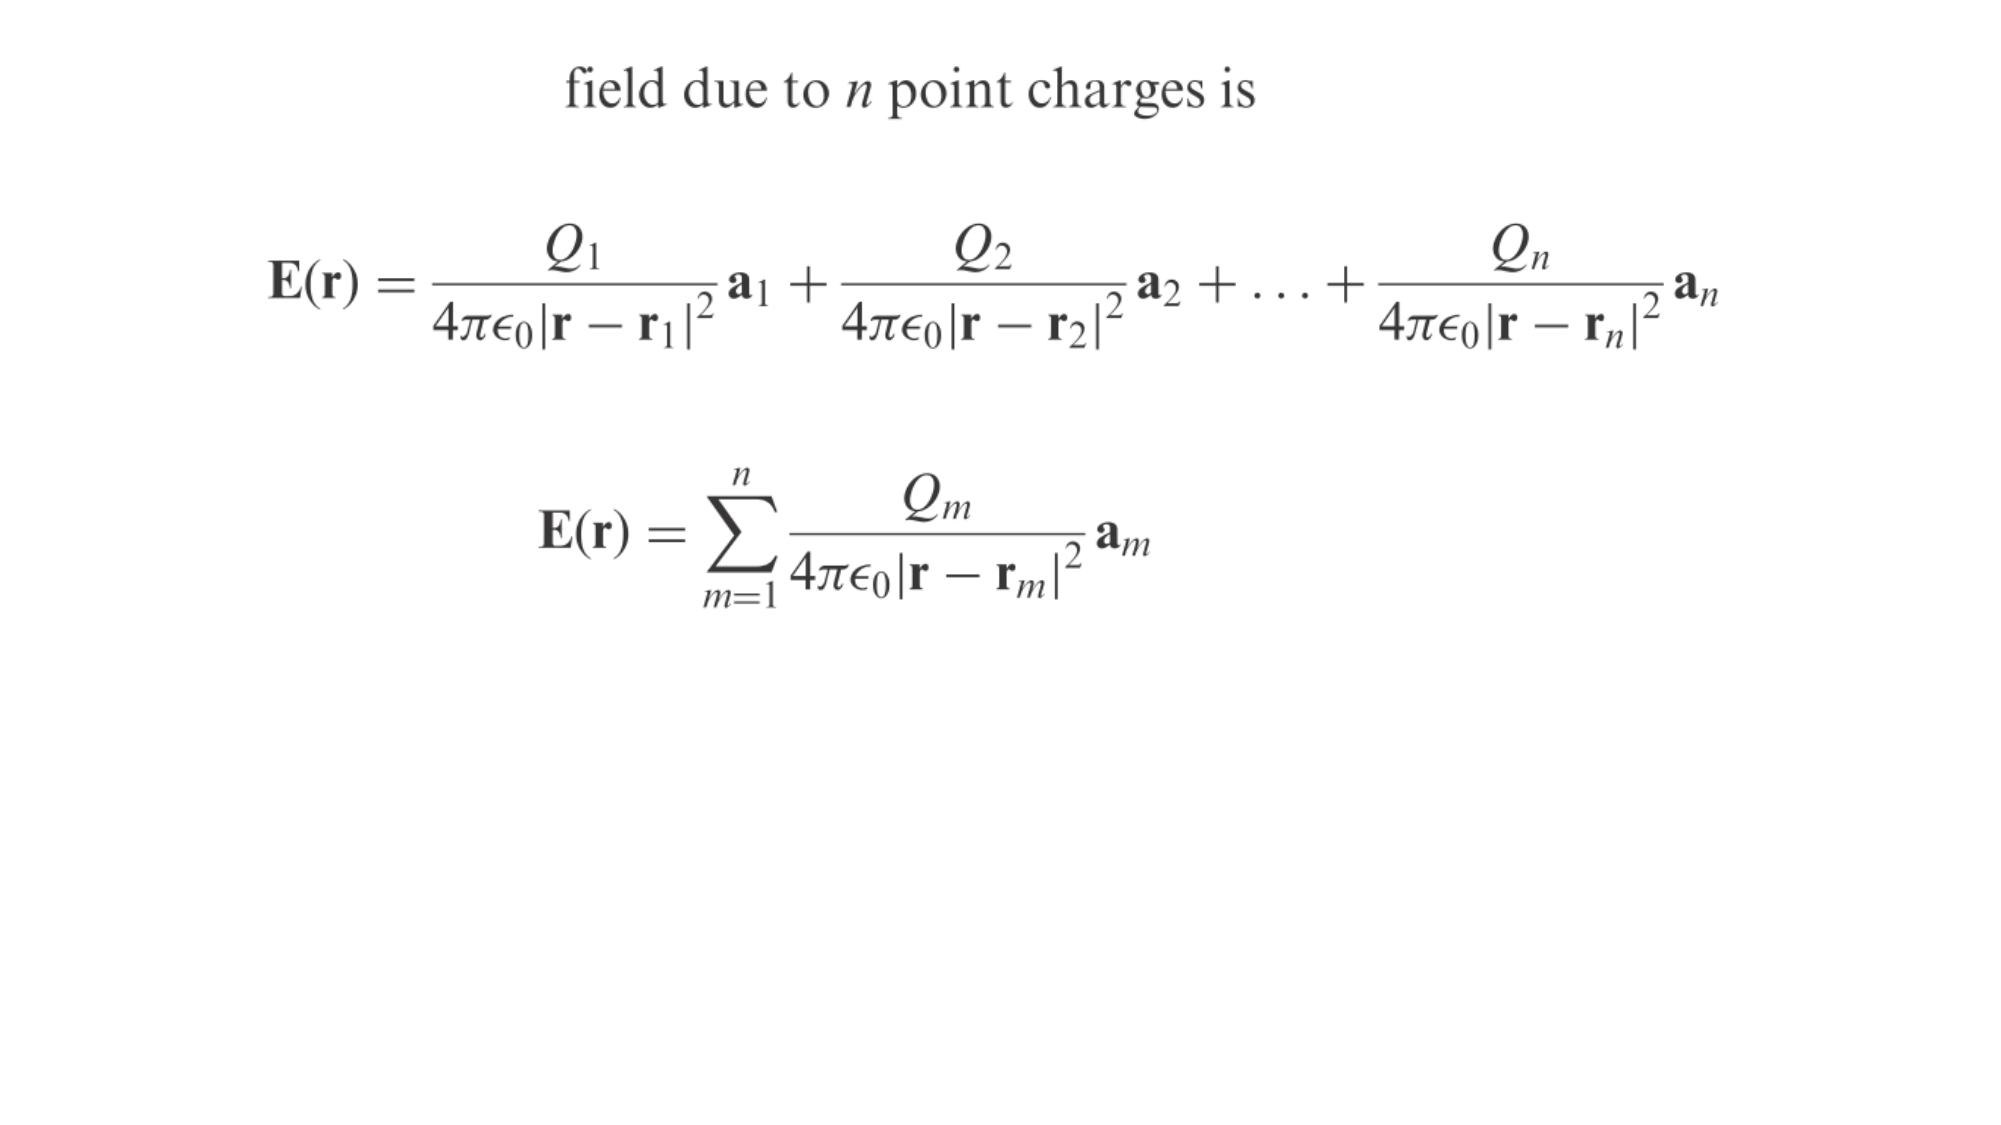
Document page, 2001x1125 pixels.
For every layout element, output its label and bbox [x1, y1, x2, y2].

picture [511, 432, 1196, 635]
picture [555, 56, 1269, 125]
picture [251, 177, 1749, 380]
